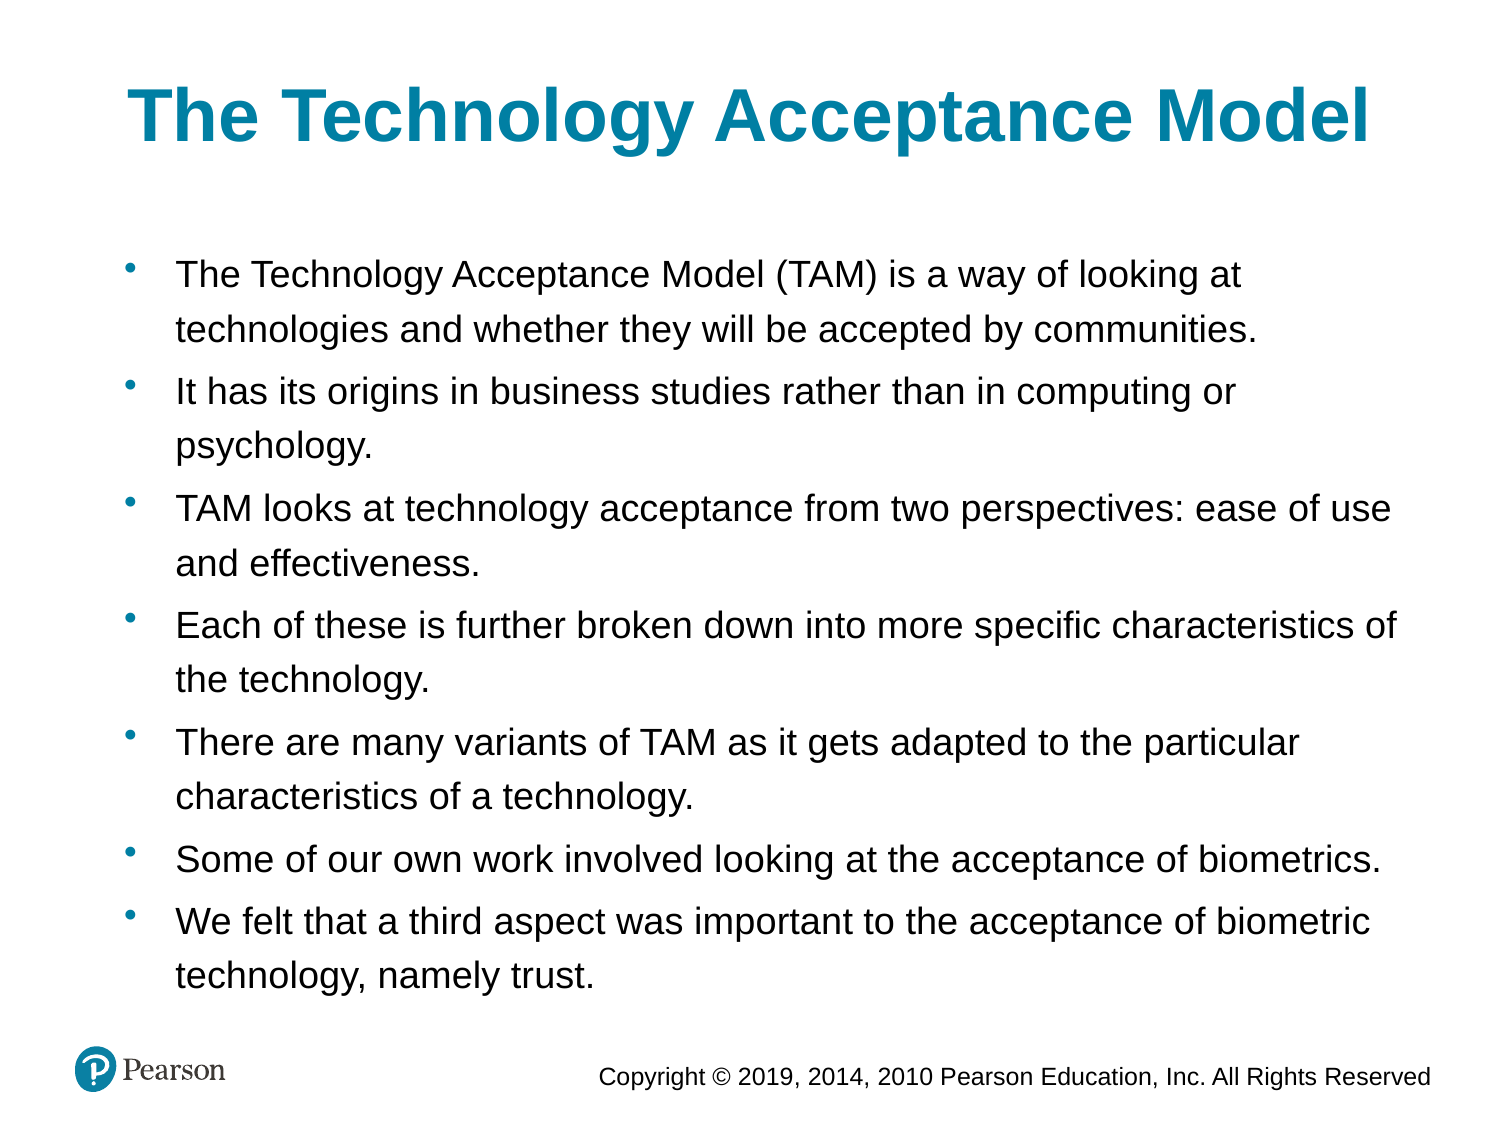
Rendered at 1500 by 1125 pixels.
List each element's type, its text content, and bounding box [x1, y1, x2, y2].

title The Technology Acceptance Model [103, 59, 1397, 163]
list The Technology Acceptance Model (TAM) is a way of looking at technologies and whether they will be accepted by communities. It has its origins in business studies rather than in computing or psychology. TAM looks at technology acceptance from two perspectives: ease of use and effectiveness. Each of these is further broken down into more specific characteristics of the technology. There are many variants of TAM as it gets adapted to the particular characteristics of a technology. Some of our own work involved looking at the acceptance of biometrics. We felt that a third aspect was important to the acceptance of biometric technology, namely trust. [109, 232, 1452, 1019]
